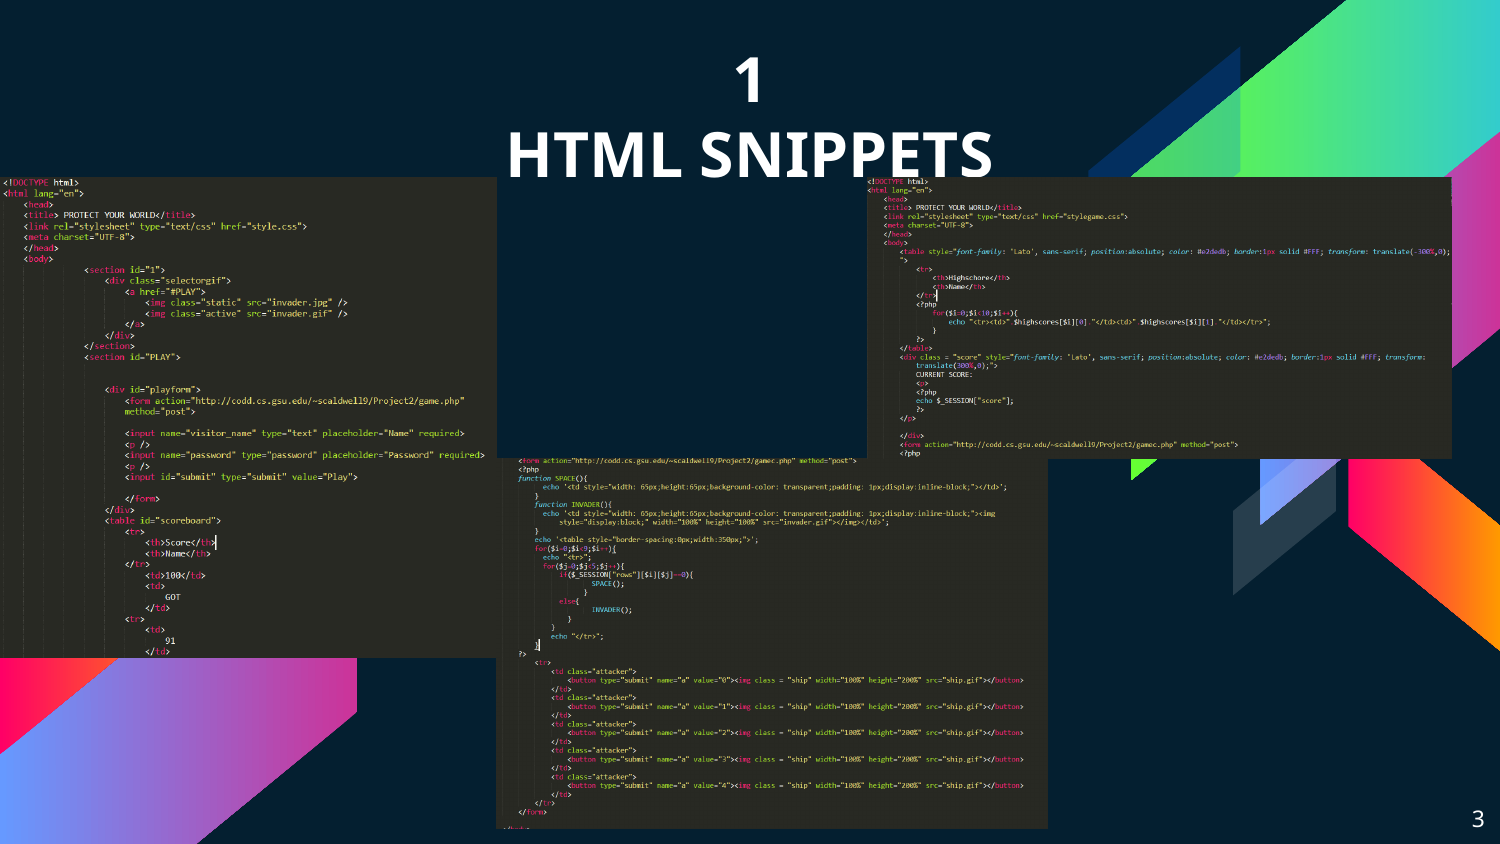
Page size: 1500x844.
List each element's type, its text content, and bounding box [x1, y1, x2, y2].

title 1 HTML SNIPPETS [434, 14, 1066, 205]
picture [0, 177, 1453, 830]
slide_number 3 [1403, 789, 1500, 844]
